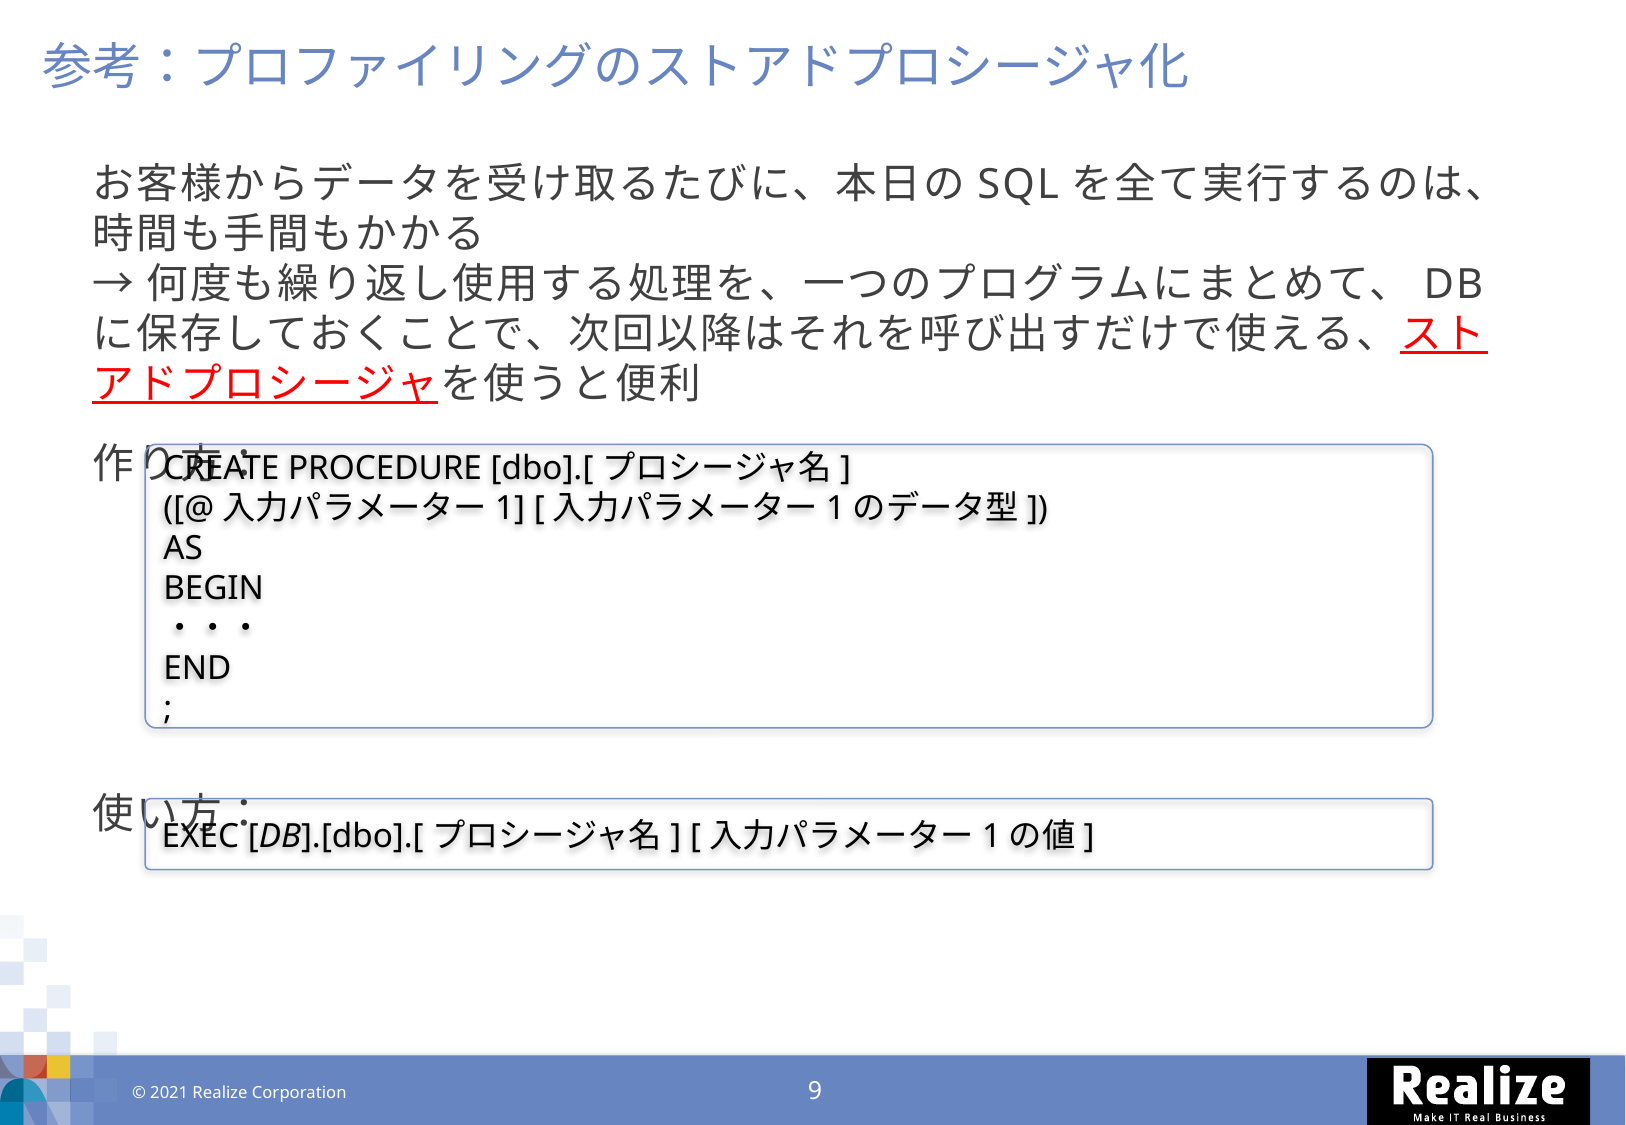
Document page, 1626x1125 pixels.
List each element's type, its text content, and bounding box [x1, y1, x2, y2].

text_box EXEC [DB].[dbo].[プロシージャ名] [入力パラメーター1の値] [144, 797, 1434, 871]
text_box CREATE PROCEDURE [dbo].[プロシージャ名] ([@入力パラメーター1] [入力パラメーター1のデータ型]) AS BEGIN ・・・ END ; [144, 443, 1434, 729]
list お客様からデータを受け取るたびに、本日のSQLを全て実行するのは、時間も手間もかかる →何度も繰り返し使用する処理を、一つのプログラムにまとめて、DBに保存しておくことで、次回以降はそれを呼び出すだけで使える、ストアドプロシージャを使うと便利 作り方： 使い方： [77, 149, 1545, 894]
picture [1367, 1058, 1591, 1125]
picture [0, 915, 117, 1125]
list 参考：プロファイリングのストアドプロシージャ化 [28, 0, 1599, 119]
